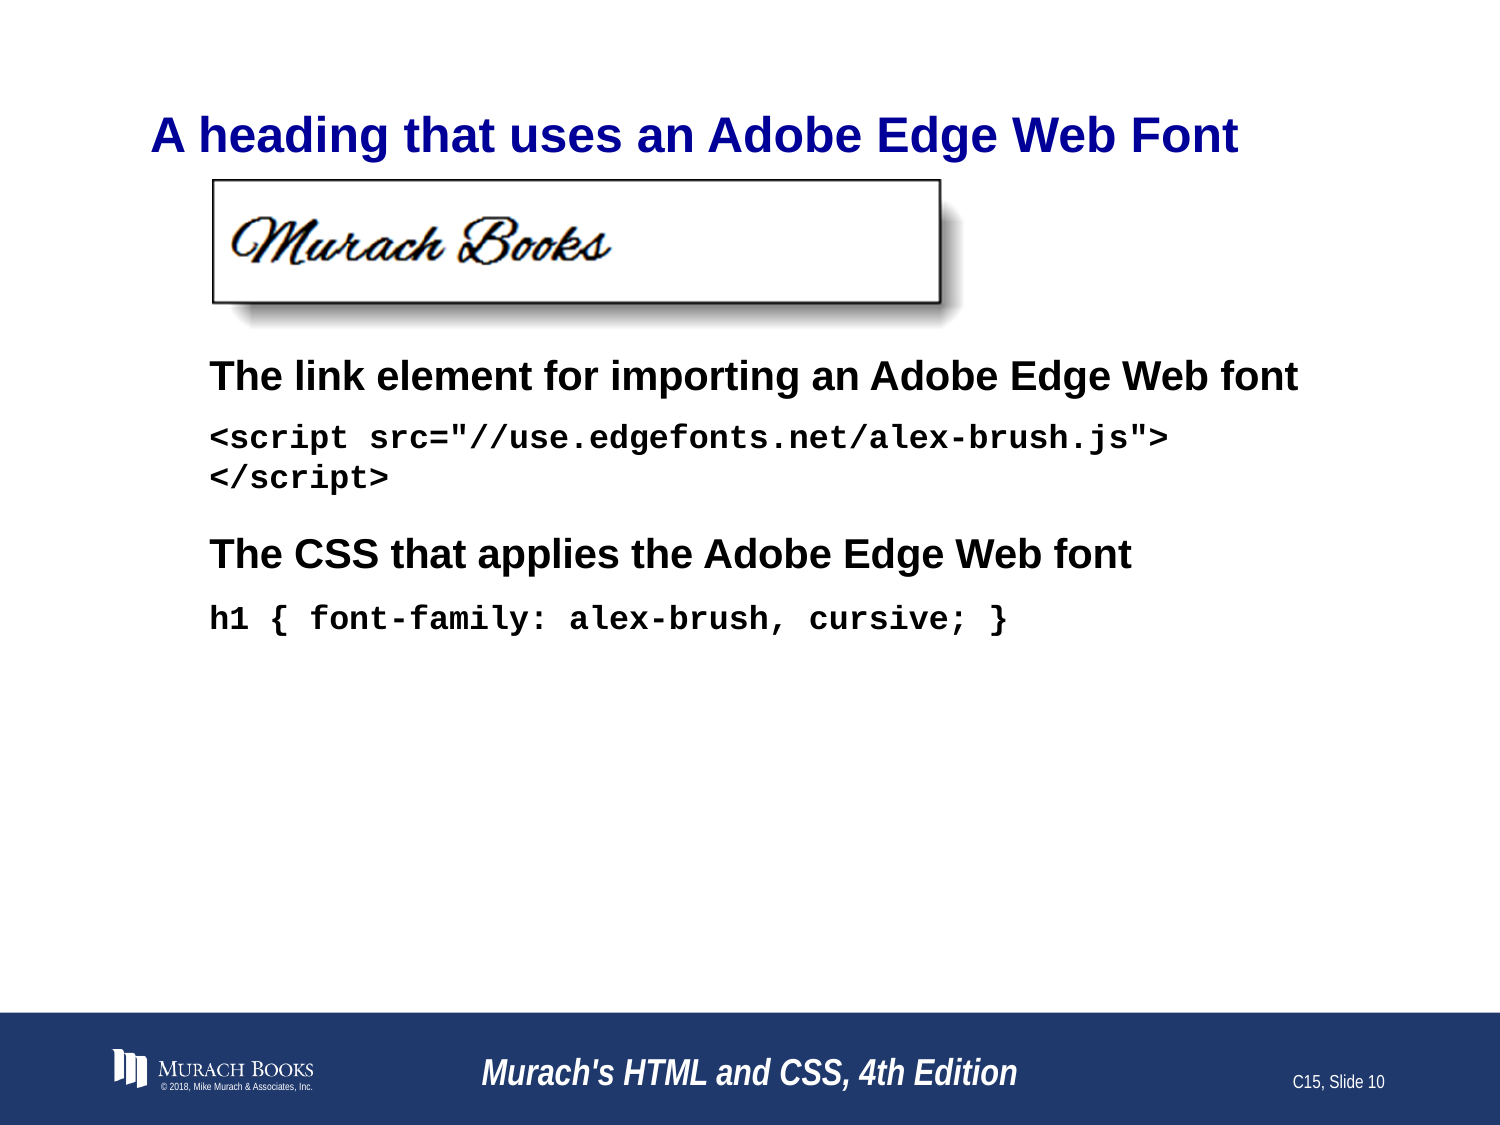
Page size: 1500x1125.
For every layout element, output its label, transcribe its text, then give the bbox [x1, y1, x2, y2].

list h1 { font-family: alex-brush, cursive; } [137, 588, 1350, 732]
slide_number C15, Slide 10 [1087, 1025, 1400, 1100]
slide_number Murach's HTML and CSS, 4th Edition [463, 1025, 1050, 1100]
footer © 2018, Mike Murach & Associates, Inc. [12, 1025, 463, 1100]
list The CSS that applies the Adobe Edge Web font [137, 519, 1350, 588]
title A heading that uses an Adobe Edge Web Font [150, 102, 1350, 164]
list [212, 179, 965, 331]
list The link element for importing an Adobe Edge Web font [137, 341, 1350, 407]
list <script src="//use.edgefonts.net/alex-brush.js"> </script> [137, 407, 1350, 519]
